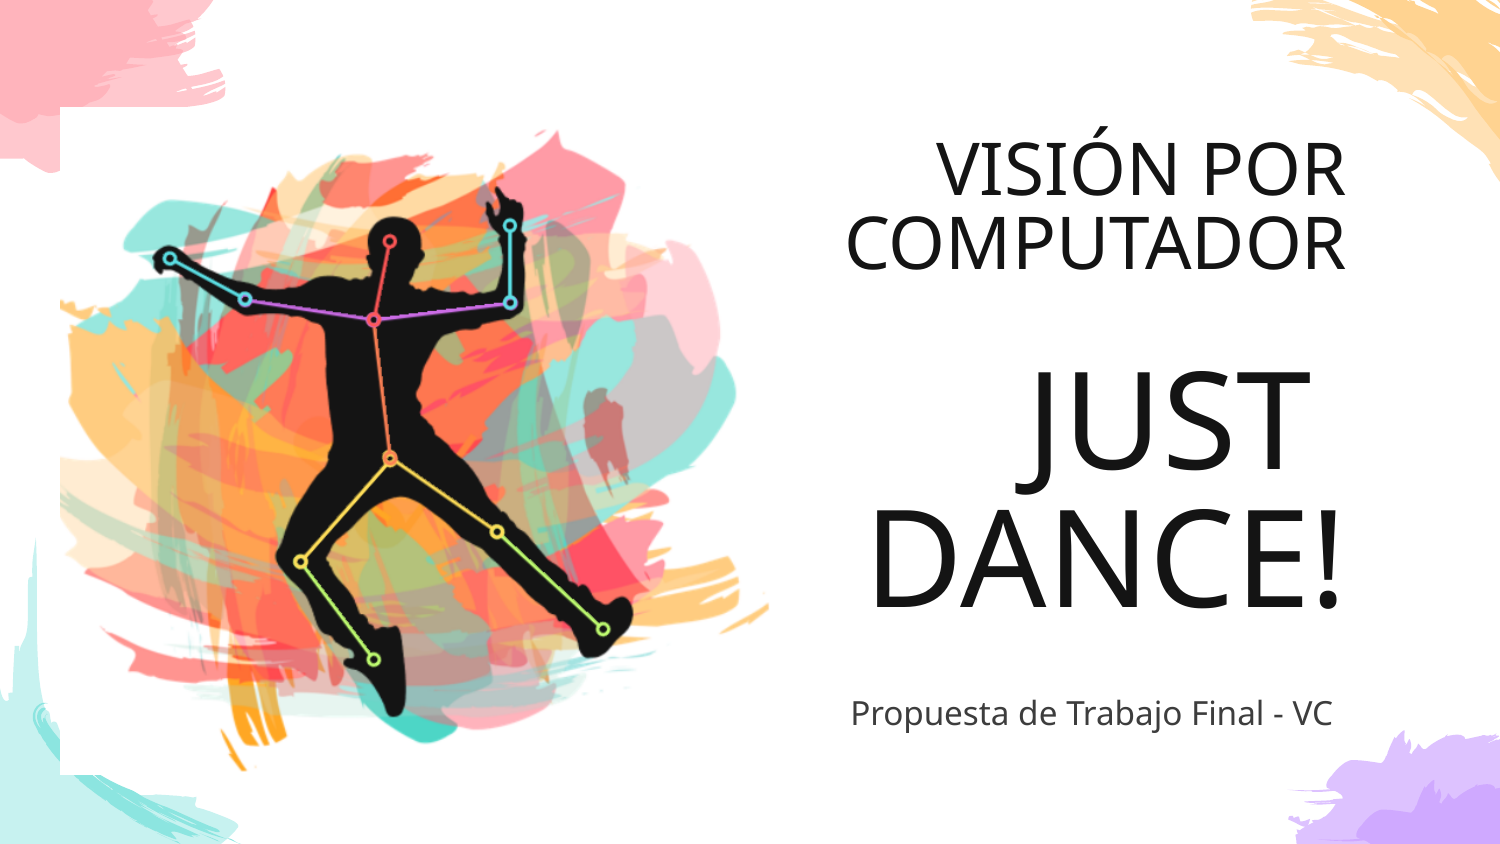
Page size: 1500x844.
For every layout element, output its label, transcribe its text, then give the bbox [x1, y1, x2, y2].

picture [60, 107, 775, 775]
title VISIÓN POR COMPUTADOR JUST DANCE! [779, 120, 1363, 487]
subtitle Propuesta de Trabajo Final - VC [817, 676, 1349, 737]
